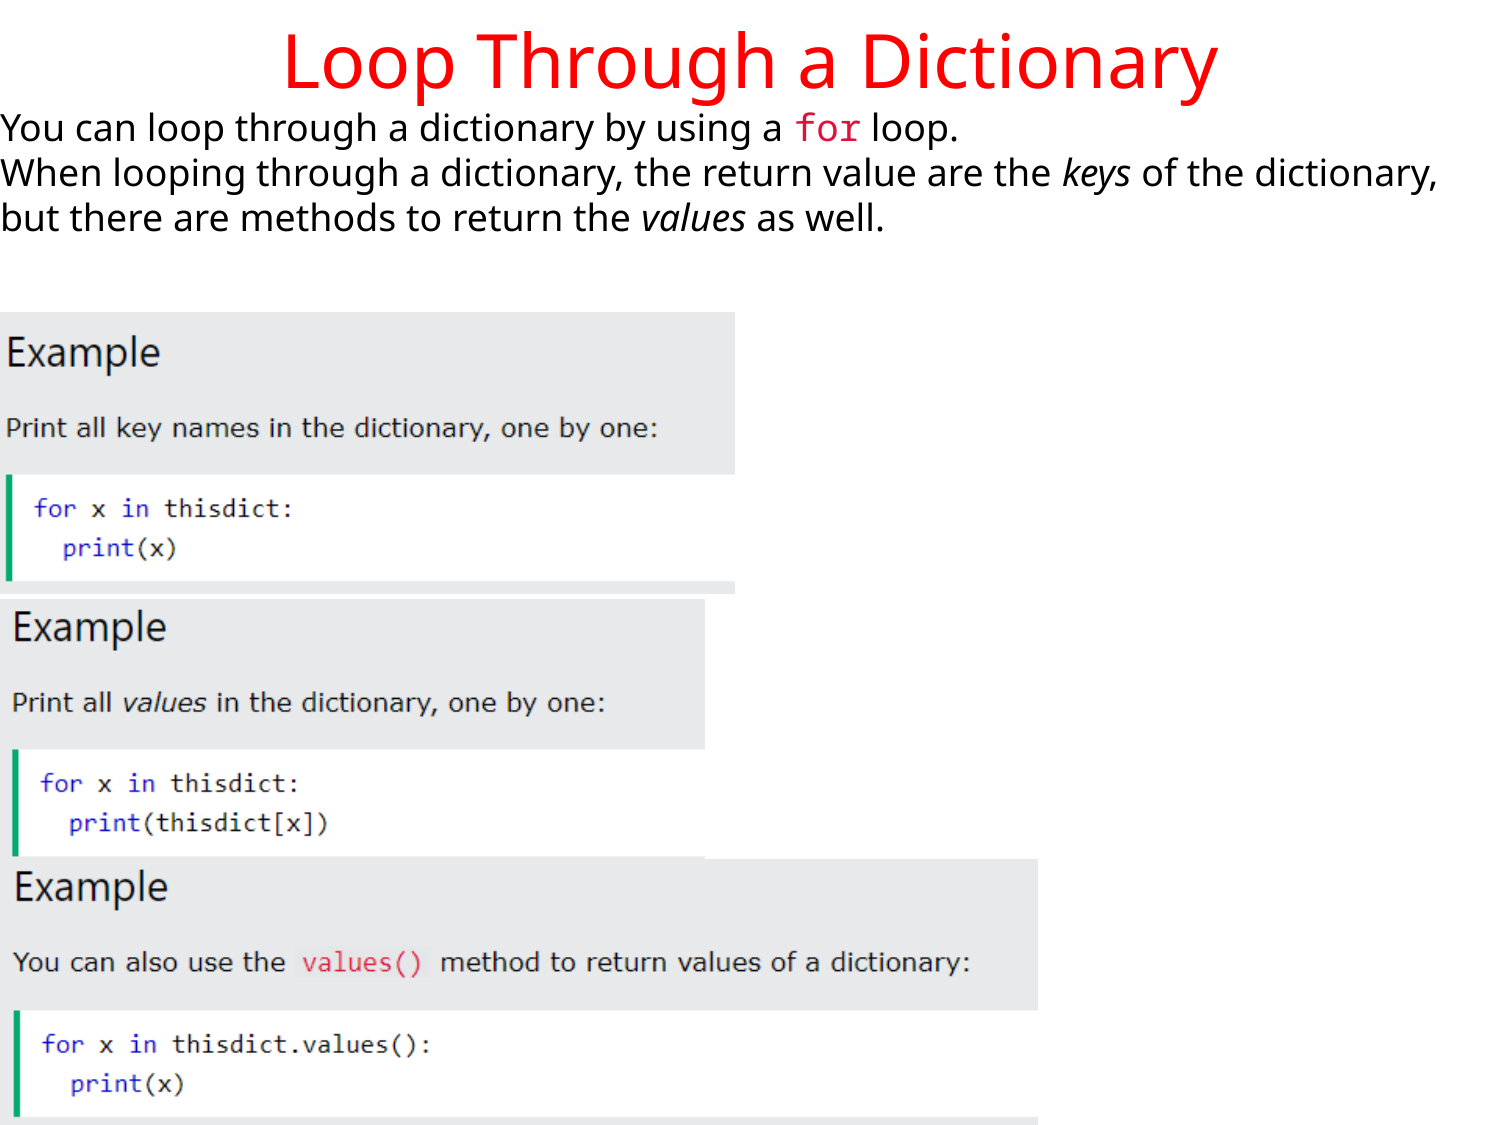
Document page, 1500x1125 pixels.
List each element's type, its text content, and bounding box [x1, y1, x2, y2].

picture [0, 312, 735, 595]
picture [0, 599, 1038, 1125]
text_box Loop Through a Dictionary You can loop through a dictionary by using a for loop. When looping through a dictionary, the return value are the keys of the dictionary, but there are methods to return the values as well. [0, 1, 1500, 252]
